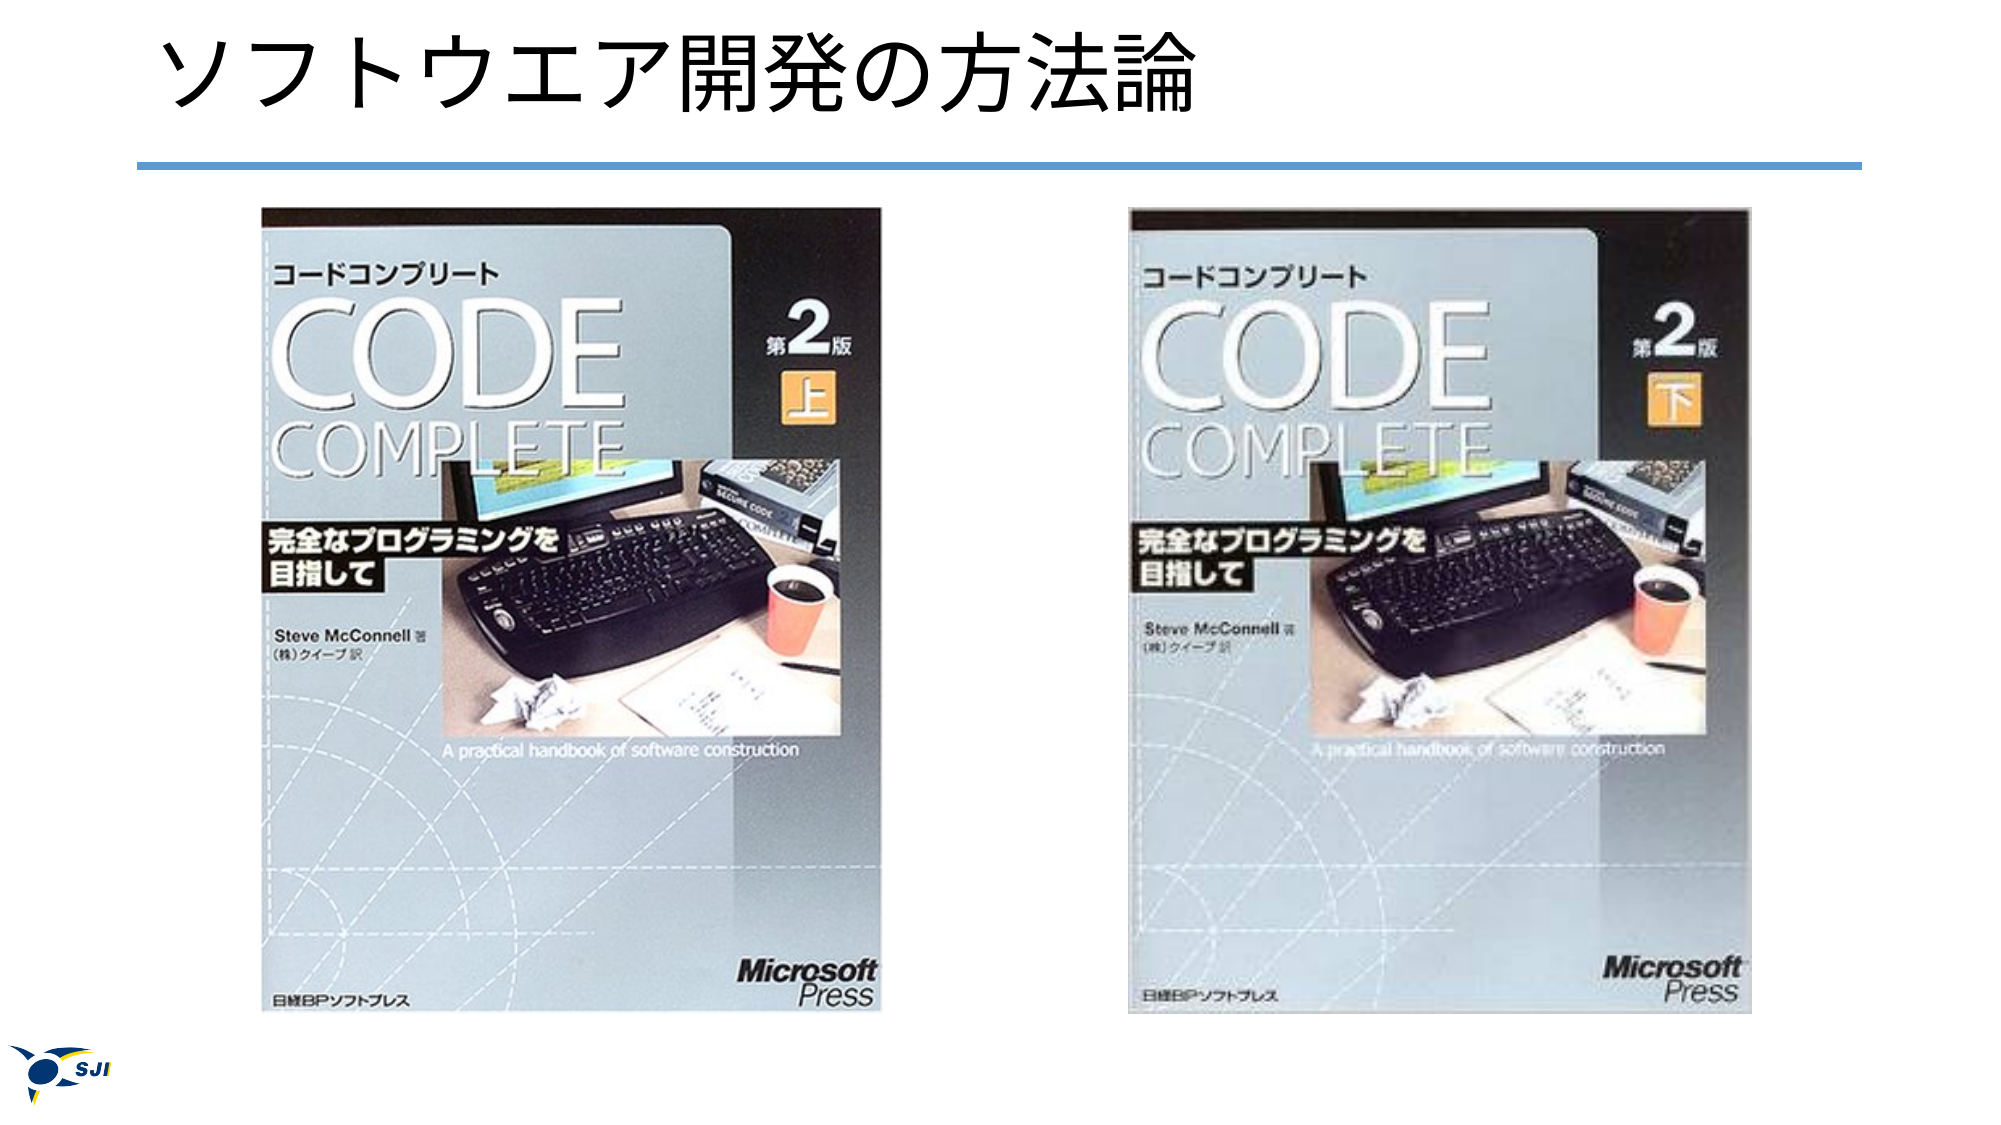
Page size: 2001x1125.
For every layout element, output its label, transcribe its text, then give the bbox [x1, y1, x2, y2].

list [261, 208, 884, 1014]
title ソフトウエア開発の方法論 [137, 22, 1863, 133]
picture [4, 1044, 115, 1107]
picture [1128, 207, 1752, 1014]
